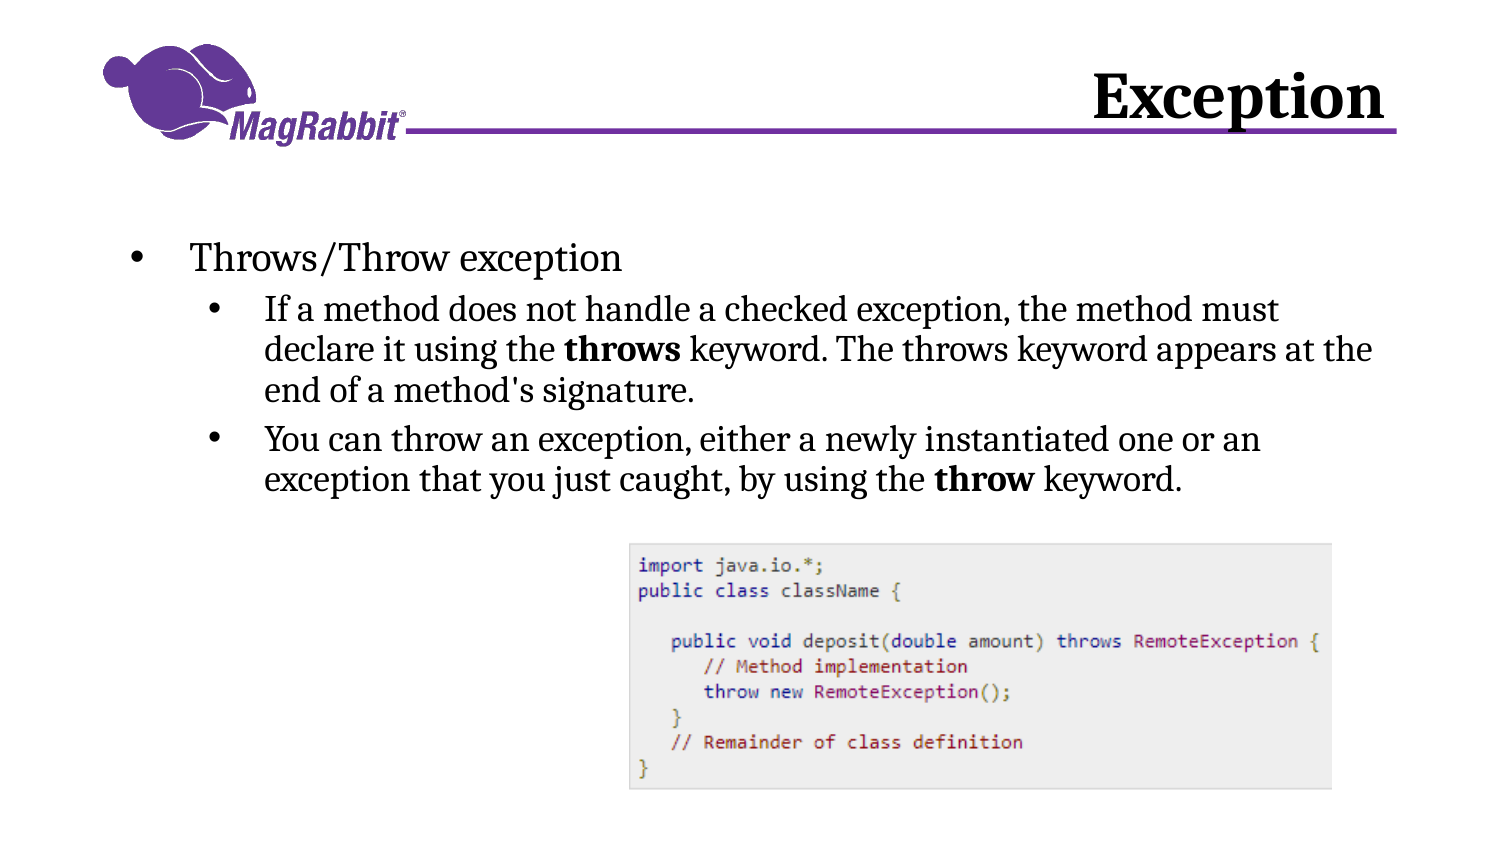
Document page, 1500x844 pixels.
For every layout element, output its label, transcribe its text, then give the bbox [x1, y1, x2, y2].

picture [103, 44, 406, 150]
list Throws/Throw exception If a method does not handle a checked exception, the method must declare it using the throws keyword. The throws keyword appears at the end of a method's signature. You can throw an exception, either a newly instantiated one or an exception that you just caught, by using the throw keyword. [103, 224, 1397, 760]
title Exception [563, 44, 1397, 150]
picture [629, 534, 1332, 793]
